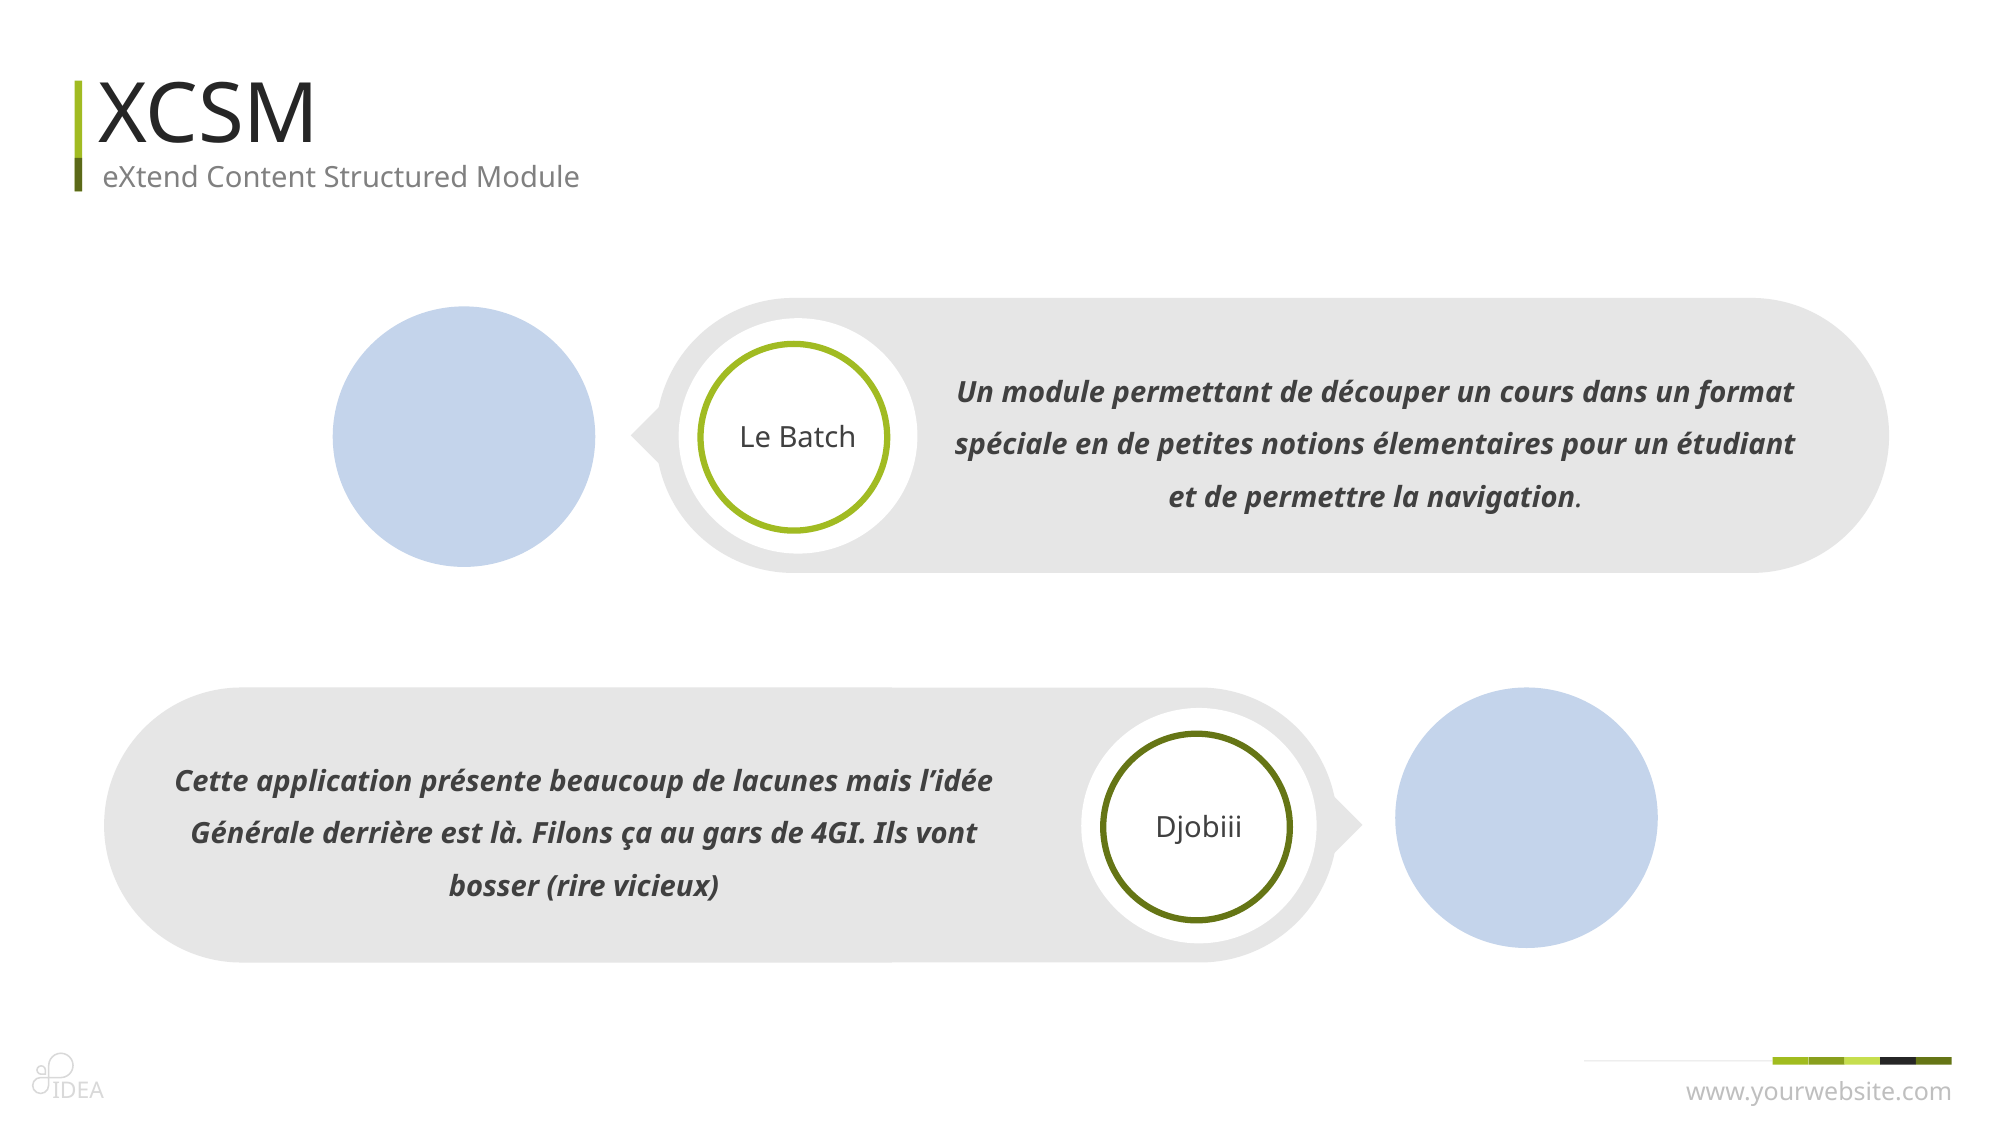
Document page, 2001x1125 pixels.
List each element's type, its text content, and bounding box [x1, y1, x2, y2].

list XCSM [83, 62, 1890, 169]
text_box [1915, 1056, 1953, 1066]
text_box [630, 297, 1890, 573]
text_box IDEA [37, 1068, 120, 1111]
text_box www.yourwebsite.com [1319, 1068, 1968, 1114]
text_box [74, 80, 83, 192]
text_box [104, 687, 1363, 963]
text_box [1879, 1056, 1915, 1066]
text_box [332, 306, 596, 578]
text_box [32, 1053, 74, 1094]
text_box [1809, 1056, 1843, 1066]
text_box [1081, 707, 1317, 944]
text_box [1772, 1056, 1809, 1066]
list eXtend Content Structured Module [87, 154, 1890, 205]
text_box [678, 318, 918, 554]
text_box [1843, 1056, 1879, 1066]
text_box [1395, 687, 1658, 959]
